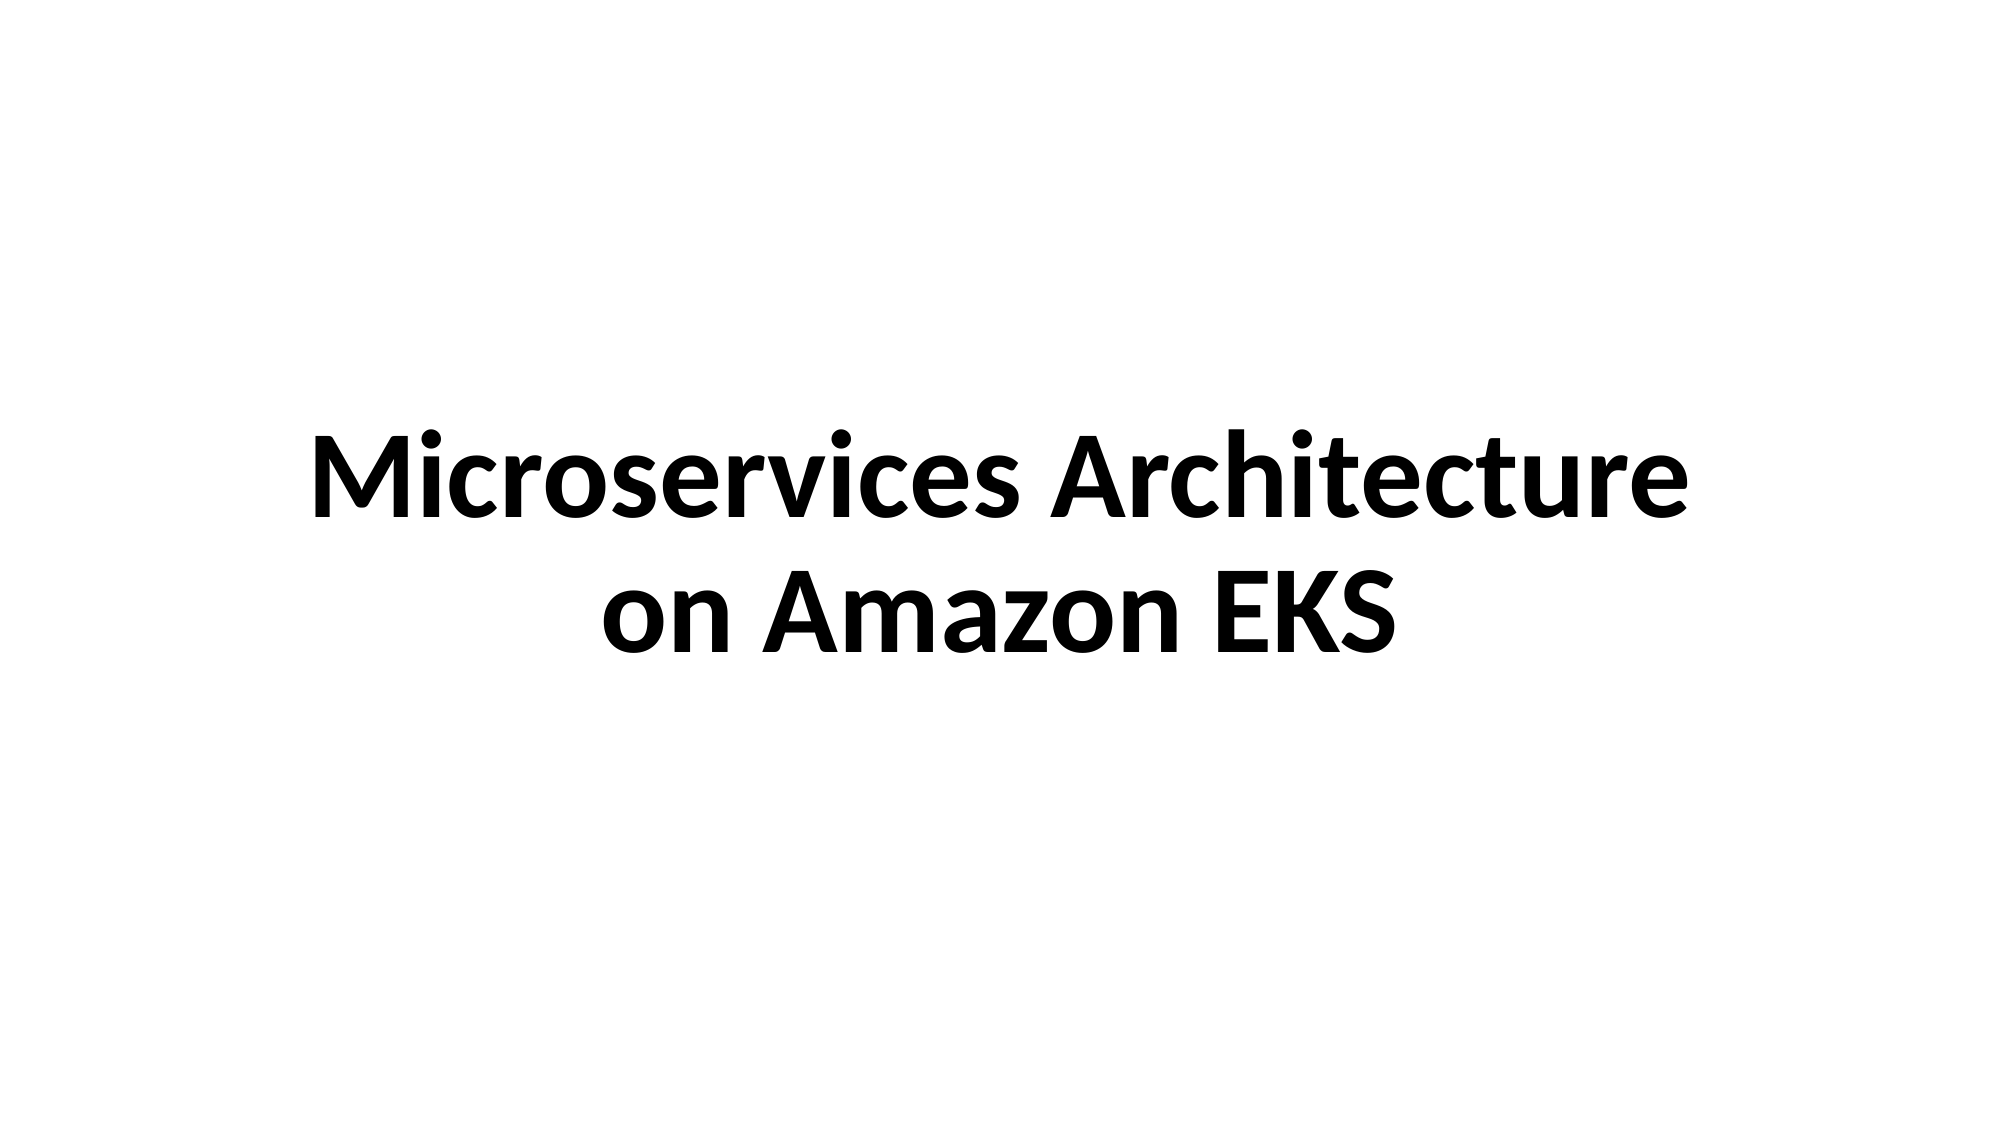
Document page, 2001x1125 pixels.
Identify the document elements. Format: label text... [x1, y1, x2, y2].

title Microservices Architecture on Amazon EKS [249, 295, 1750, 688]
